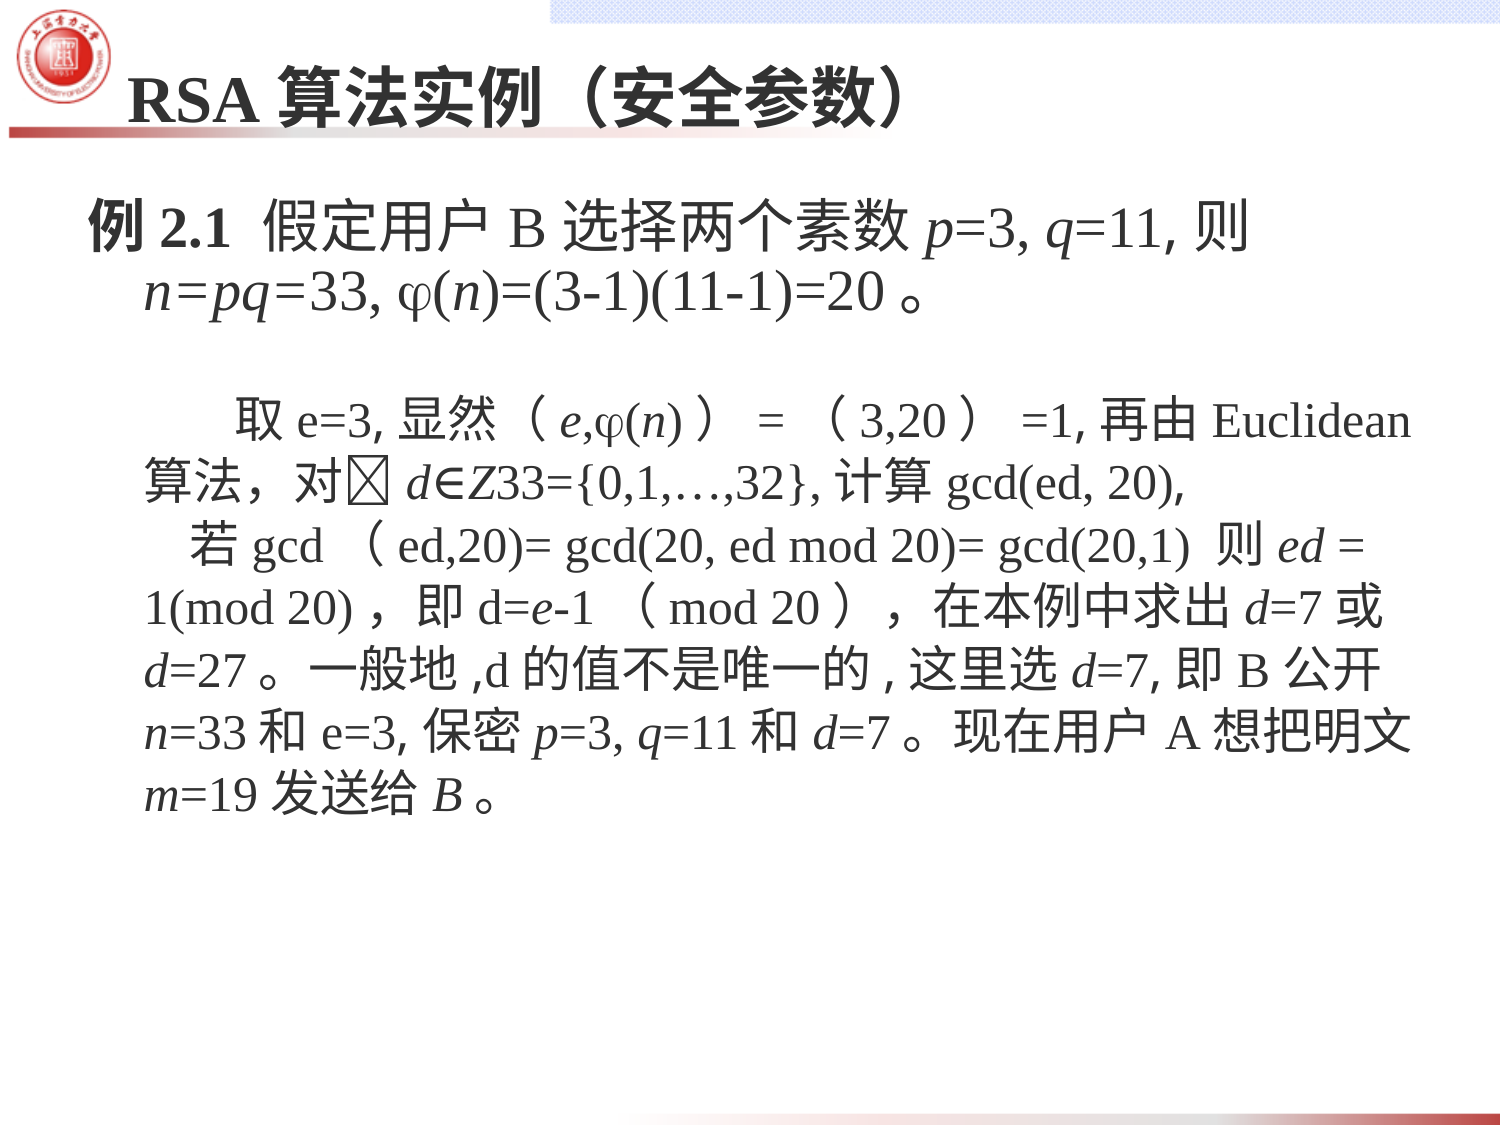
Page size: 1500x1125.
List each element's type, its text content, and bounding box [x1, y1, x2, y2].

title RSA算法实例（安全参数） [127, 39, 1475, 136]
picture [0, 0, 1500, 1125]
list 例2.1 假定用户B选择两个素数p=3, q=11,则n=pq=33, (n)=(3-1)(11-1)=20。 取e=3,显然（e,(n)）=（3,20）=1,再由Euclidean算法，对d∈Z33={0,1,…,32},计算gcd(ed, 20), 若gcd（ed,20)= gcd(20, ed mod 20)= gcd(20,1) 则ed = 1(mod 20)，即d=e-1（mod 20），在本例中求出d=7或d=27。一般地,d的值不是唯一的,这里选d=7,即B公开n=33和e=3,保密p=3, q=11和d=7。现在用户A想把明文m=19发送给B。 [87, 197, 1457, 1077]
